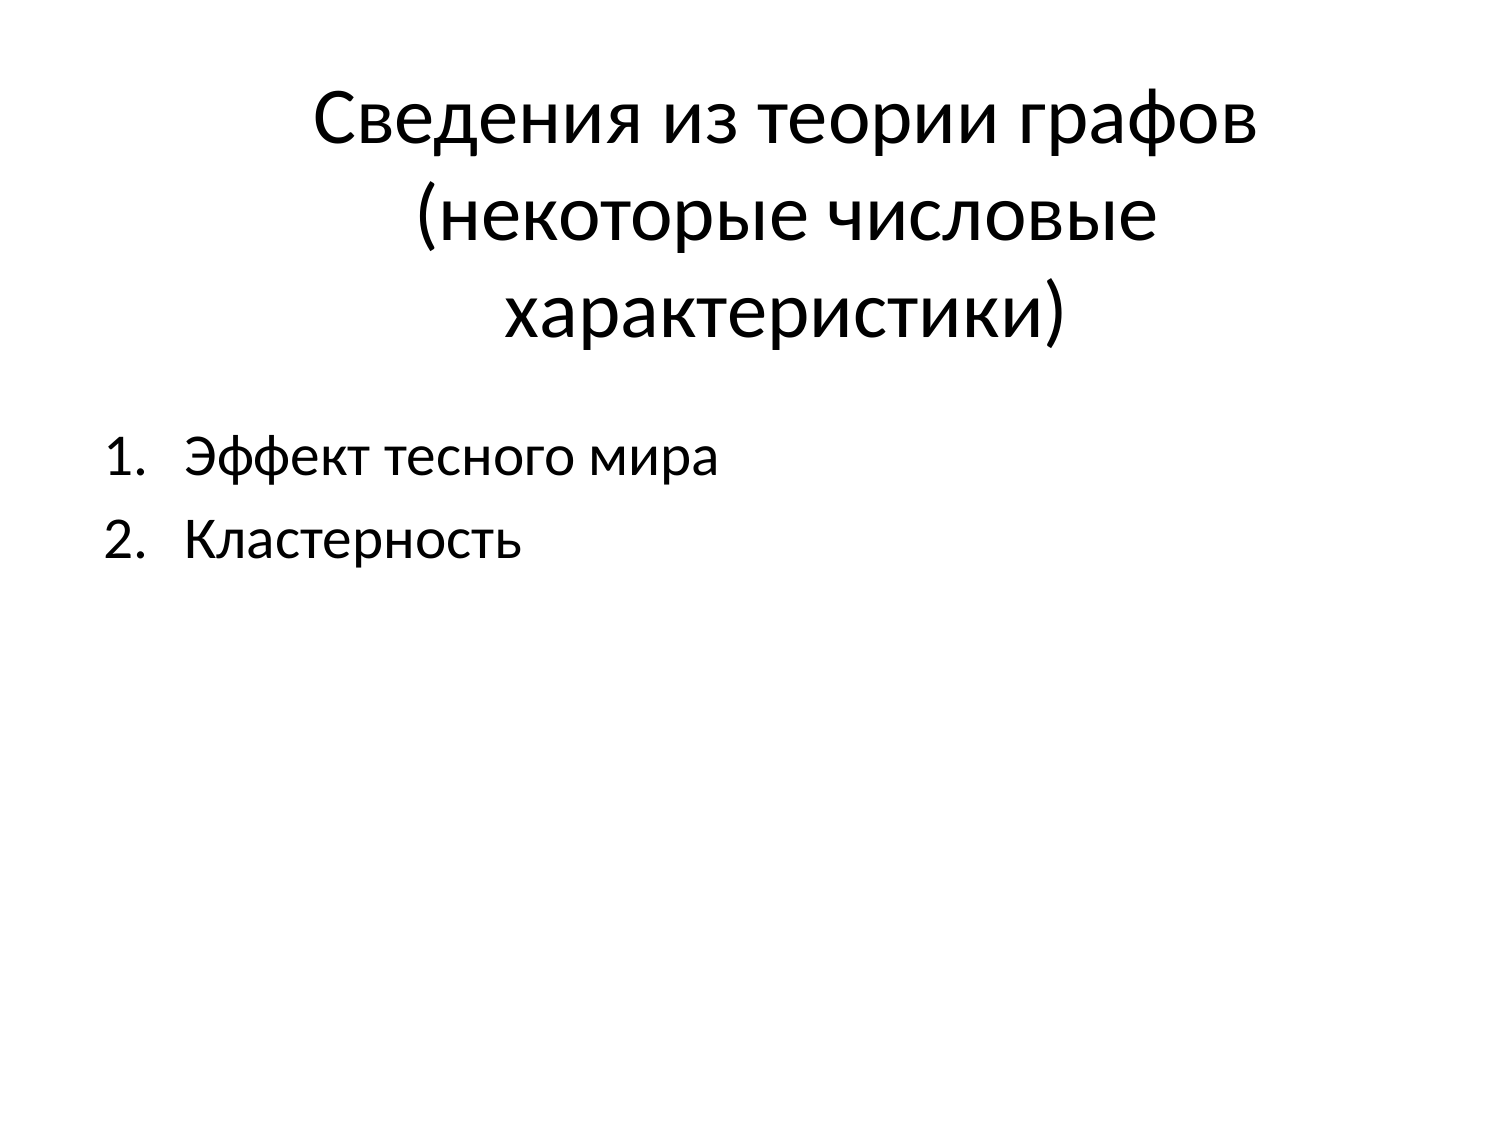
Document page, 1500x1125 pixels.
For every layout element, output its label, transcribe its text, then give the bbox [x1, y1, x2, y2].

list Эффект тесного мира Кластерность [88, 408, 858, 579]
title Сведения из теории графов (некоторые числовые характеристики) [112, 54, 1463, 362]
